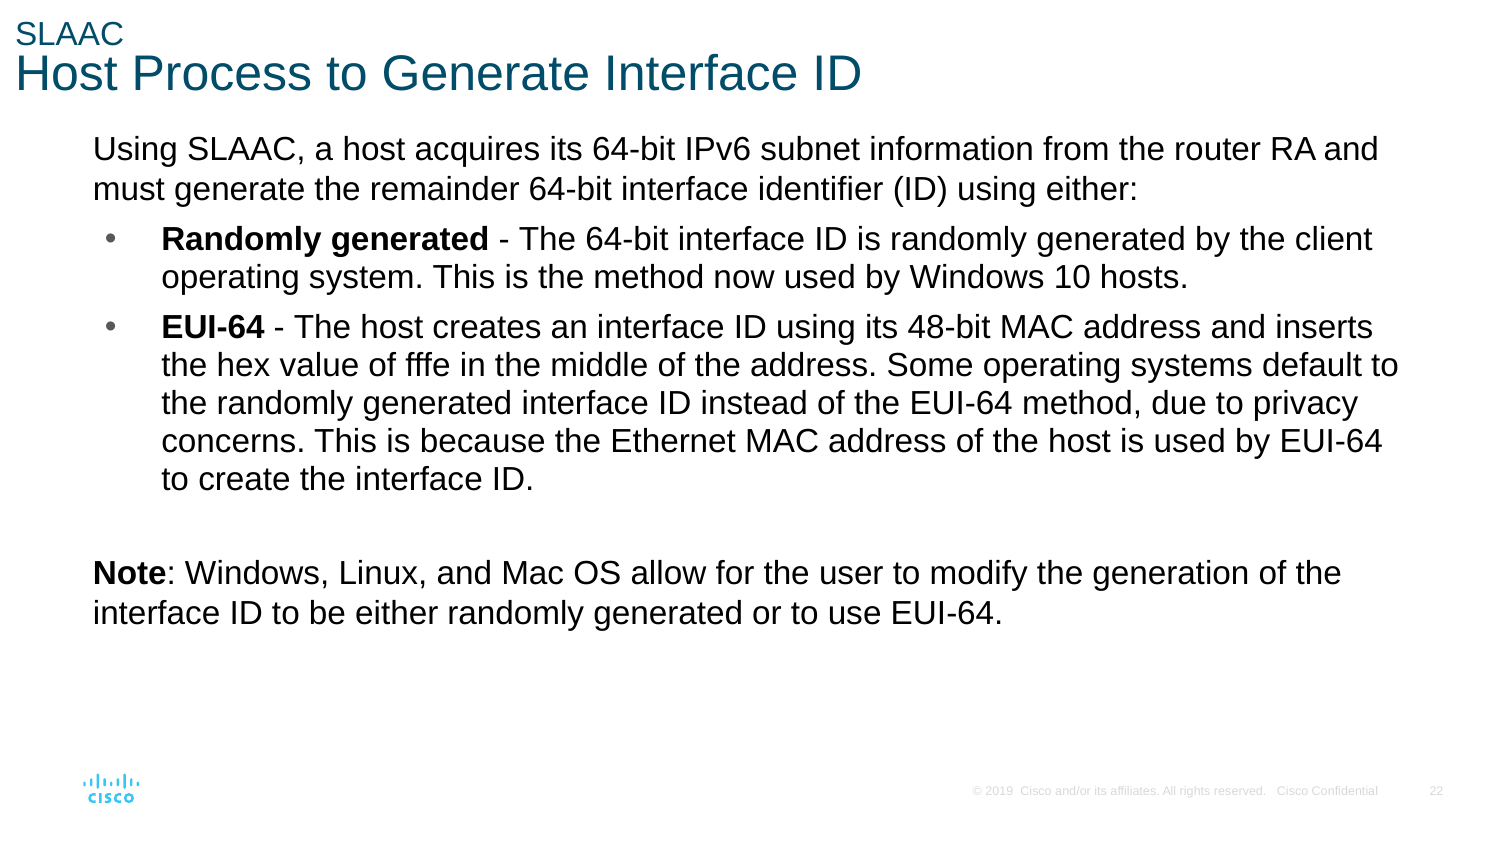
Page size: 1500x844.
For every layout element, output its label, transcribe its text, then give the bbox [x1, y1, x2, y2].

title SLAAC Host Process to Generate Interface ID [0, 0, 1369, 121]
list Using SLAAC, a host acquires its 64-bit IPv6 subnet information from the router RA and must generate the remainder 64-bit interface identifier (ID) using either: Randomly generated - The 64-bit interface ID is randomly generated by the client operating system. This is the method now used by Windows 10 hosts. EUI-64 - The host creates an interface ID using its 48-bit MAC address and inserts the hex value of fffe in the middle of the address. Some operating systems default to the randomly generated interface ID instead of the EUI-64 method, due to privacy concerns. This is because the Ethernet MAC address of the host is used by EUI-64 to create the interface ID. Note: Windows, Linux, and Mac OS allow for the user to modify the generation of the interface ID to be either randomly generated or to use EUI-64. [77, 120, 1437, 726]
